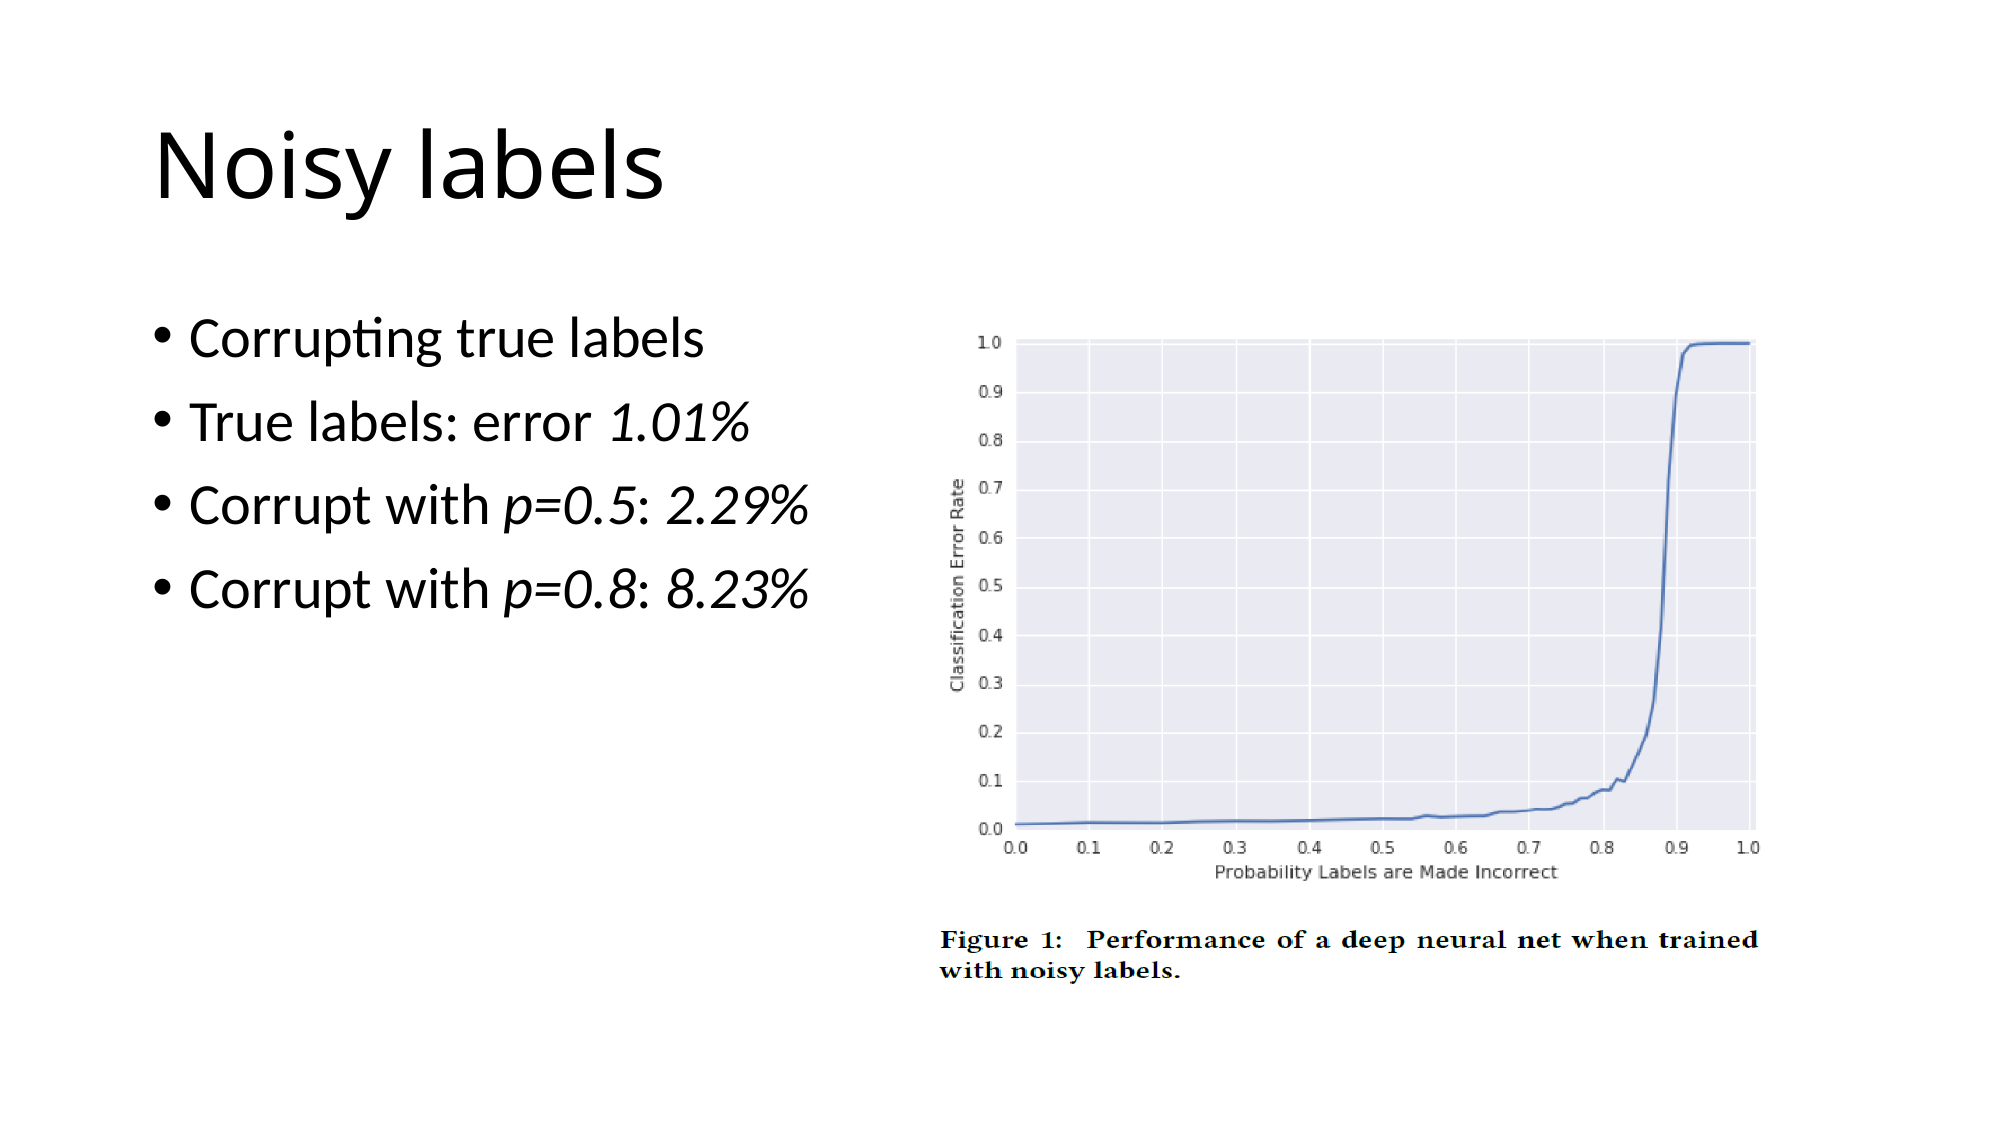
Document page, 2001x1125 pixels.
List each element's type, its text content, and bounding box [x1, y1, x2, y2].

title Noisy labels [137, 59, 1863, 278]
picture [885, 299, 1788, 1003]
list Corrupting true labels True labels: error 1.01% Corrupt with p=0.5: 2.29% Corrupt with p=0.8: 8.23% [137, 299, 1863, 1014]
